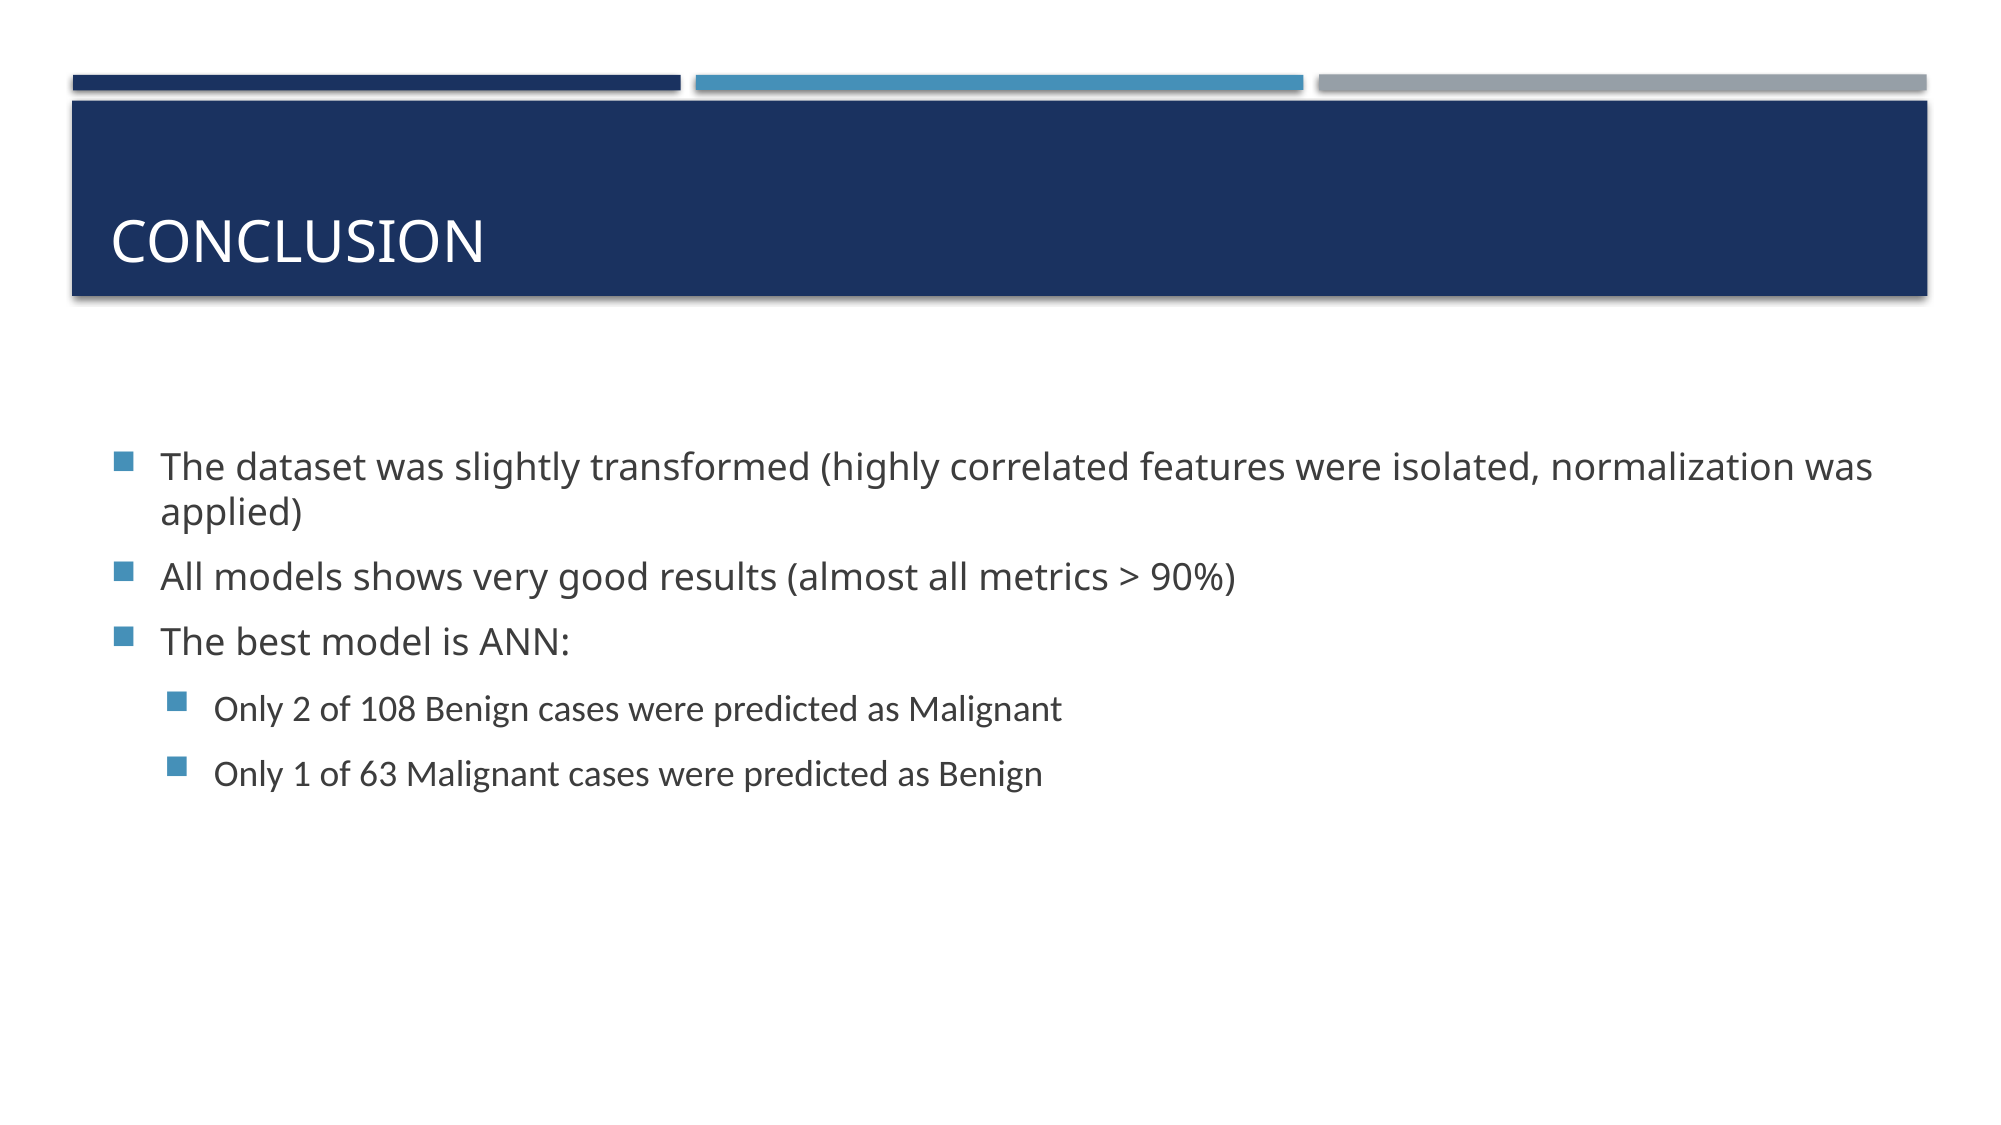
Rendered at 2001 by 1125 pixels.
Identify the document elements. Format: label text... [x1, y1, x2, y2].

list The dataset was slightly transformed (highly correlated features were isolated, normalization was applied) All models shows very good results (almost all metrics > 90%) The best model is ANN: Only 2 of 108 Benign cases were predicted as Malignant Only 1 of 63 Malignant cases were predicted as Benign [95, 357, 1905, 962]
title Conclusion [95, 115, 1905, 282]
